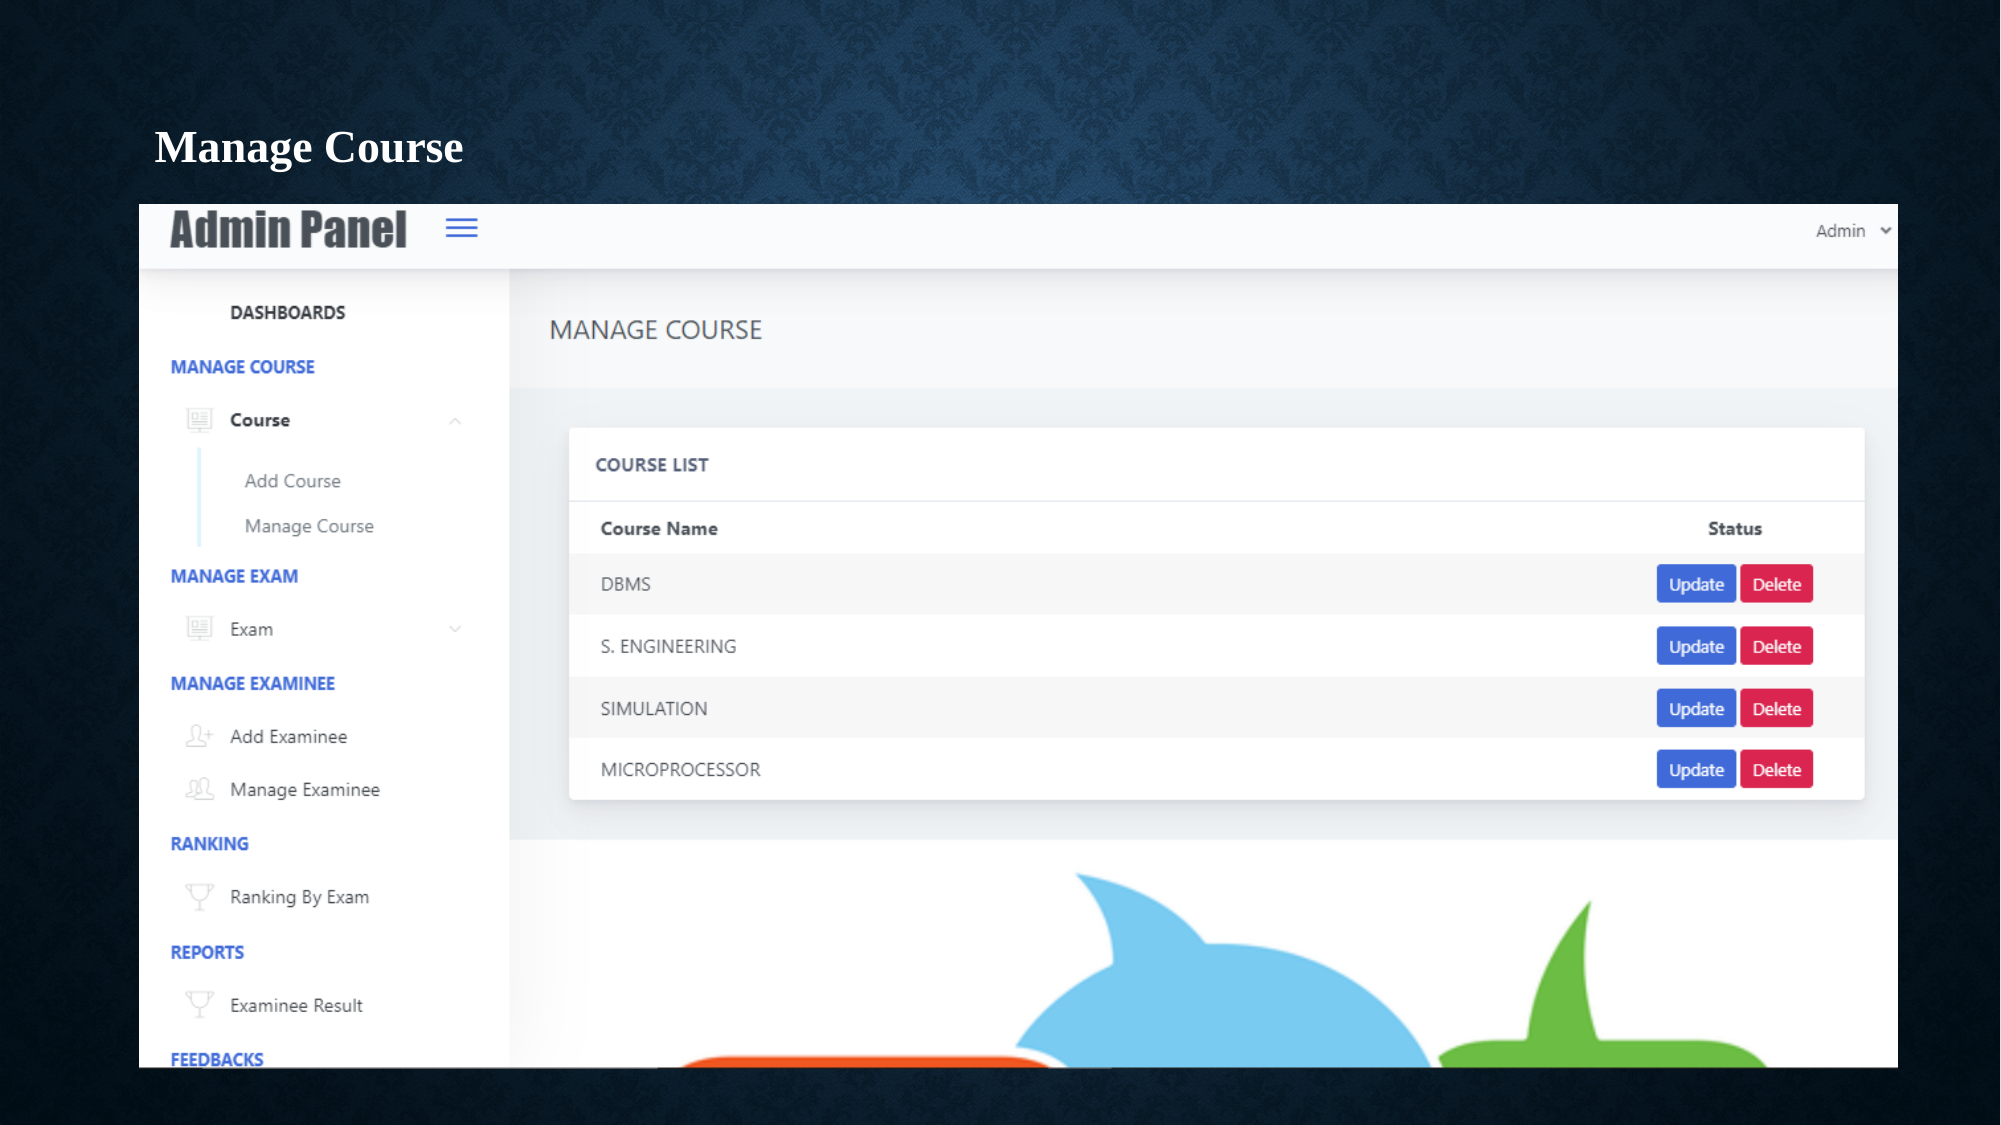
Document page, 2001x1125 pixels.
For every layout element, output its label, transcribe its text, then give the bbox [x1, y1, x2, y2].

list Manage Course [139, 97, 1838, 203]
picture [138, 203, 1899, 1069]
